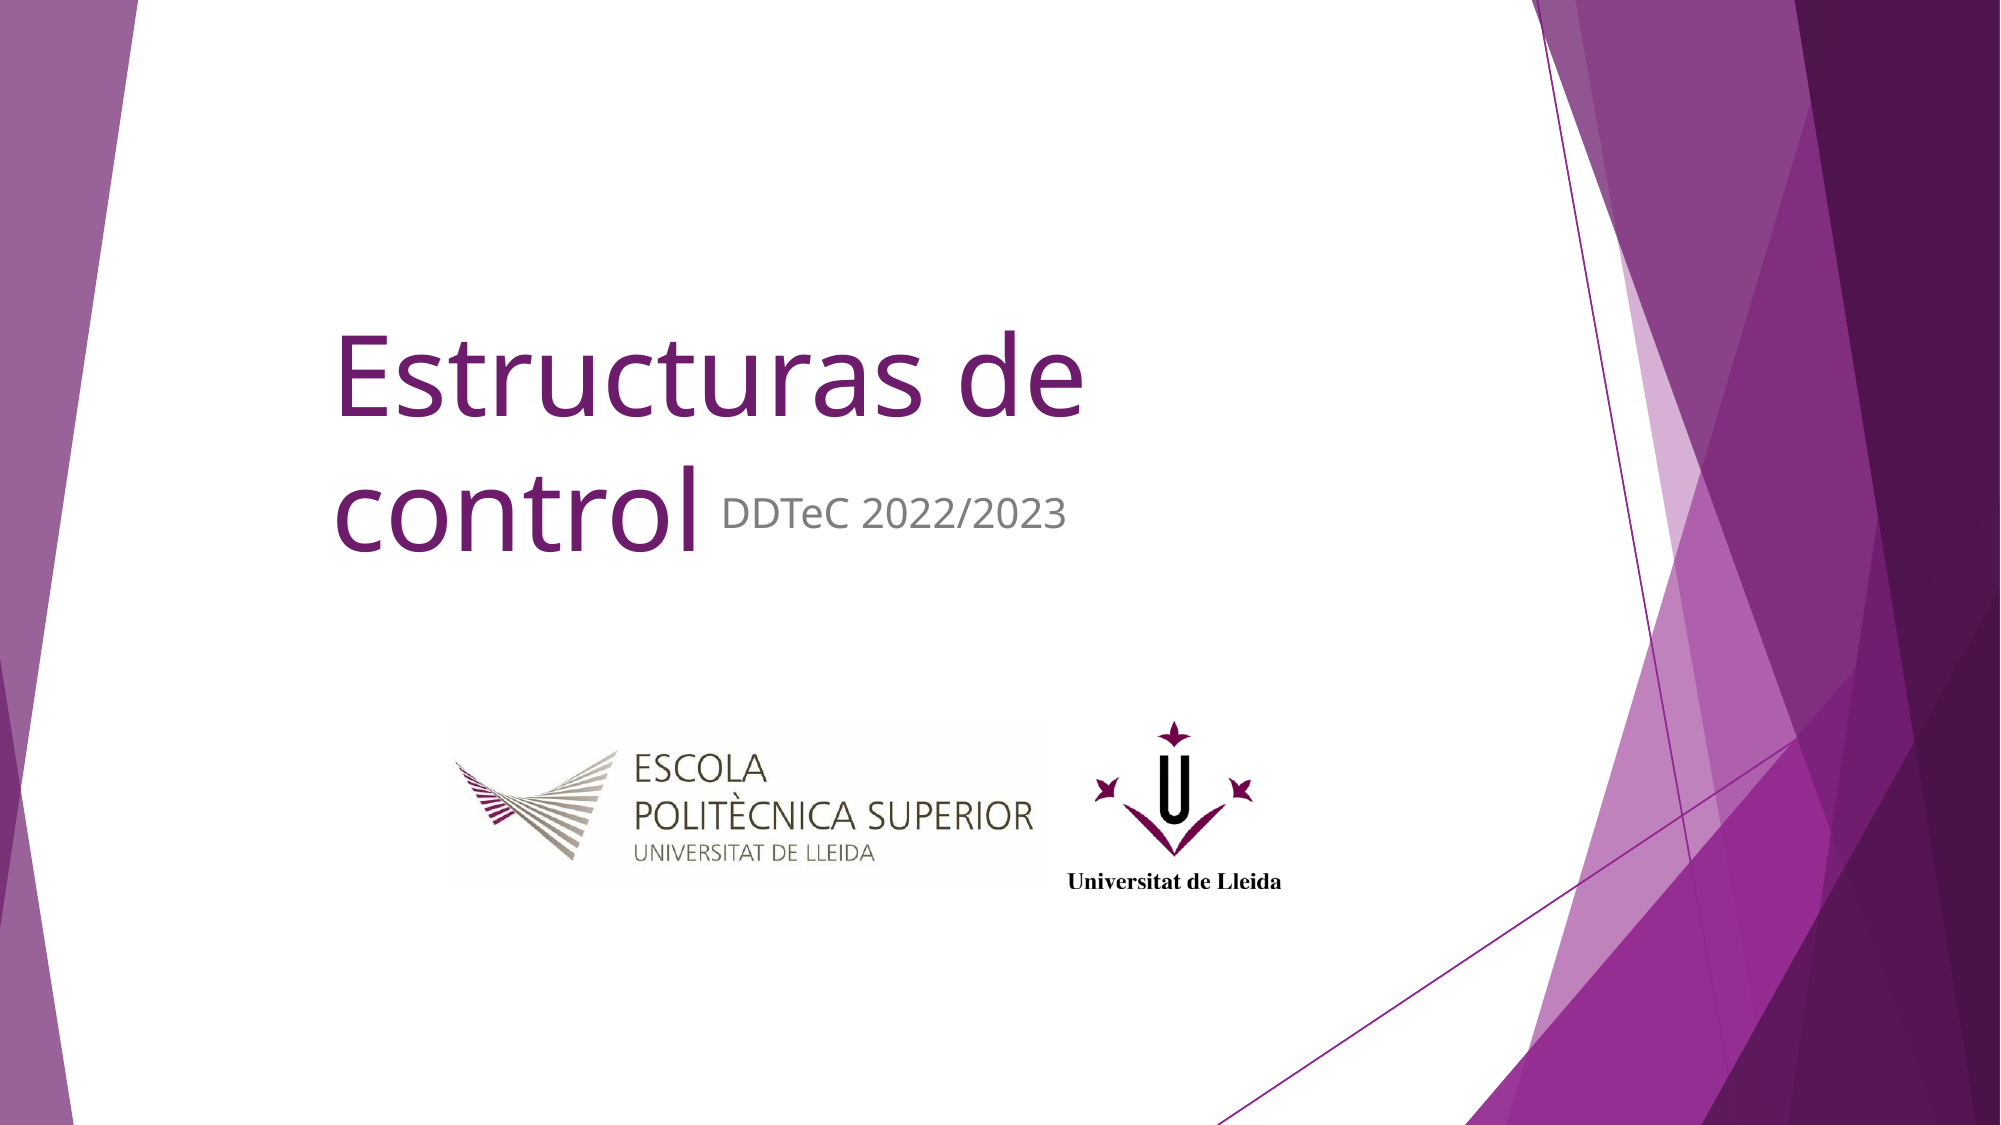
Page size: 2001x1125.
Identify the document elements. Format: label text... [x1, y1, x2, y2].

text_box DDTeC 2022/2023 [718, 484, 1211, 537]
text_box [1216, 0, 2000, 1125]
text_box [0, 0, 139, 929]
picture [1067, 721, 1281, 889]
title Estructuras de control [329, 302, 1211, 575]
picture [451, 721, 1048, 889]
